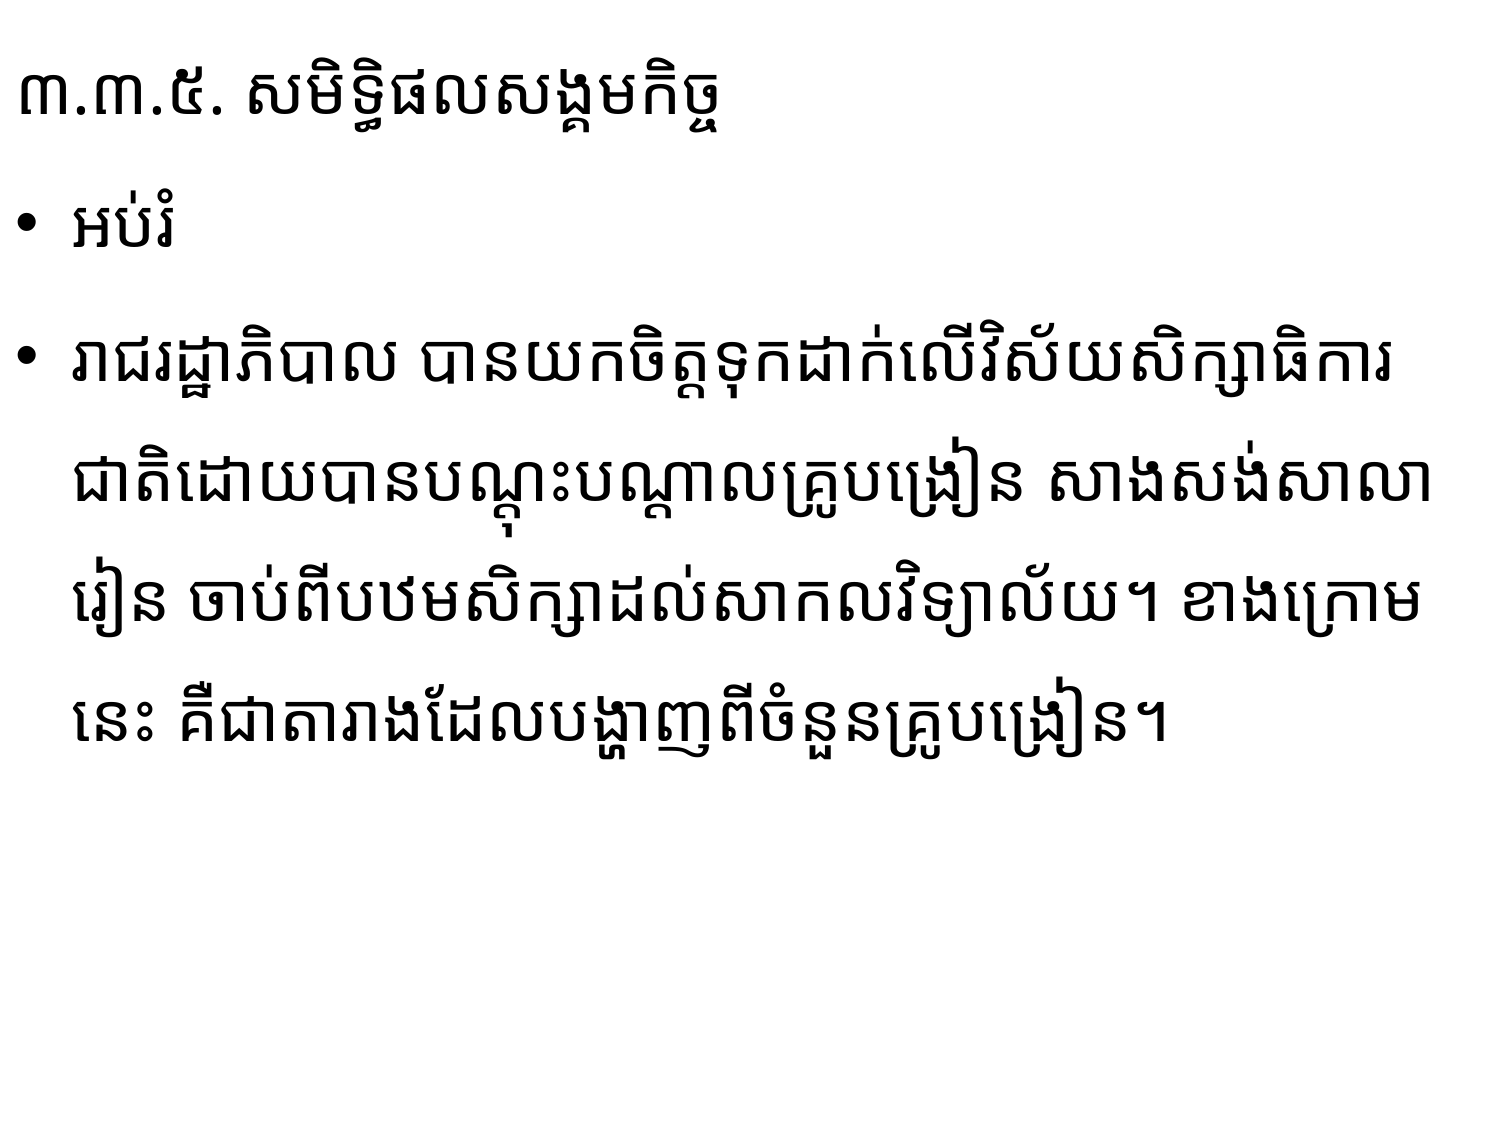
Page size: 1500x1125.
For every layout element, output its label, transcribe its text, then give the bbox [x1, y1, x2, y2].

list ៣.៣.៥. សមិទ្ធិផលសង្គមកិច្ច អប់រំ រាជ​រដ្ឋា​ភិបាល​​ បាន​យក​ចិត្ត​​​ទុក​ដាក់​លើ​វិស័យ​សិក្សា​​ធិការ​ជាតិ​ដោយ​​បានបណ្តុះ​បណ្ដា​លគ្រូ​បង្រៀន​ សាងសង់​សាលា​រៀន ​ចាប់​ពី​បឋម​សិក្សា​ដល់​​សាកល​វិទ្យា​ល័យ។​ ខាងក្រោមនេះ ​គឺជាតារាងដែលបង្ហាញ​ពីចំនួន​គ្រូបង្រៀន។ [0, 0, 1500, 1125]
